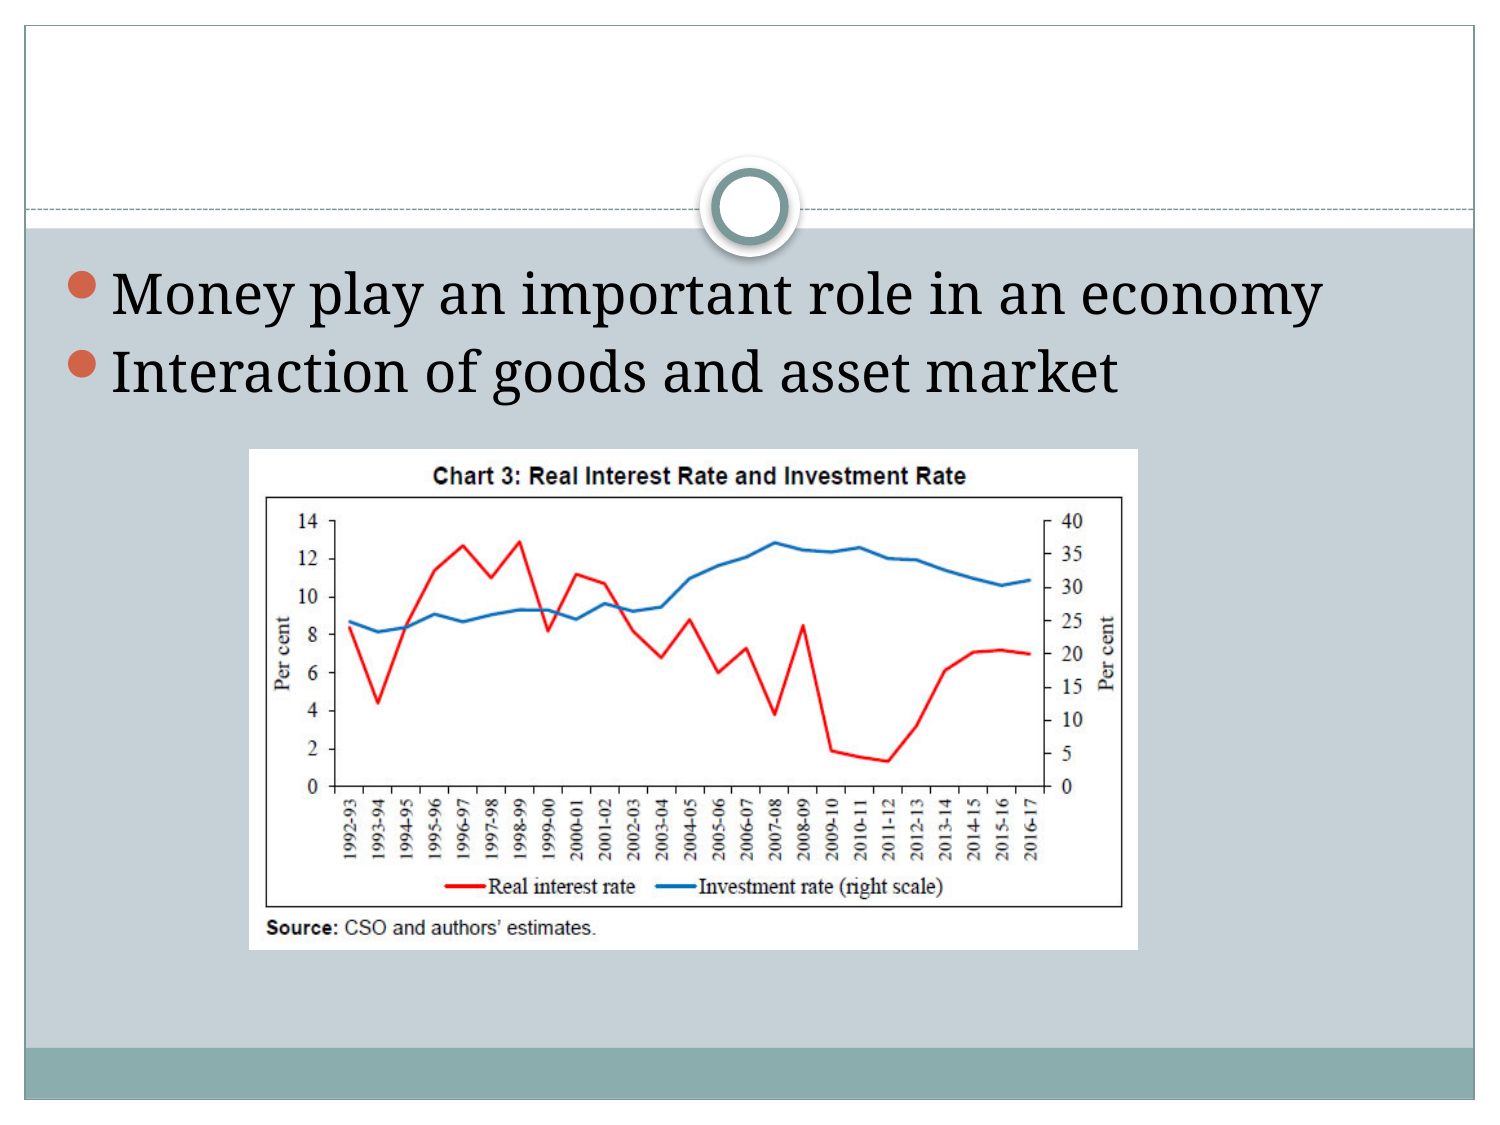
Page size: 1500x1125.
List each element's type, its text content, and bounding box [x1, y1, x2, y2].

picture [249, 449, 1138, 950]
list Money play an important role in an economy Interaction of goods and asset market [49, 250, 1445, 1001]
